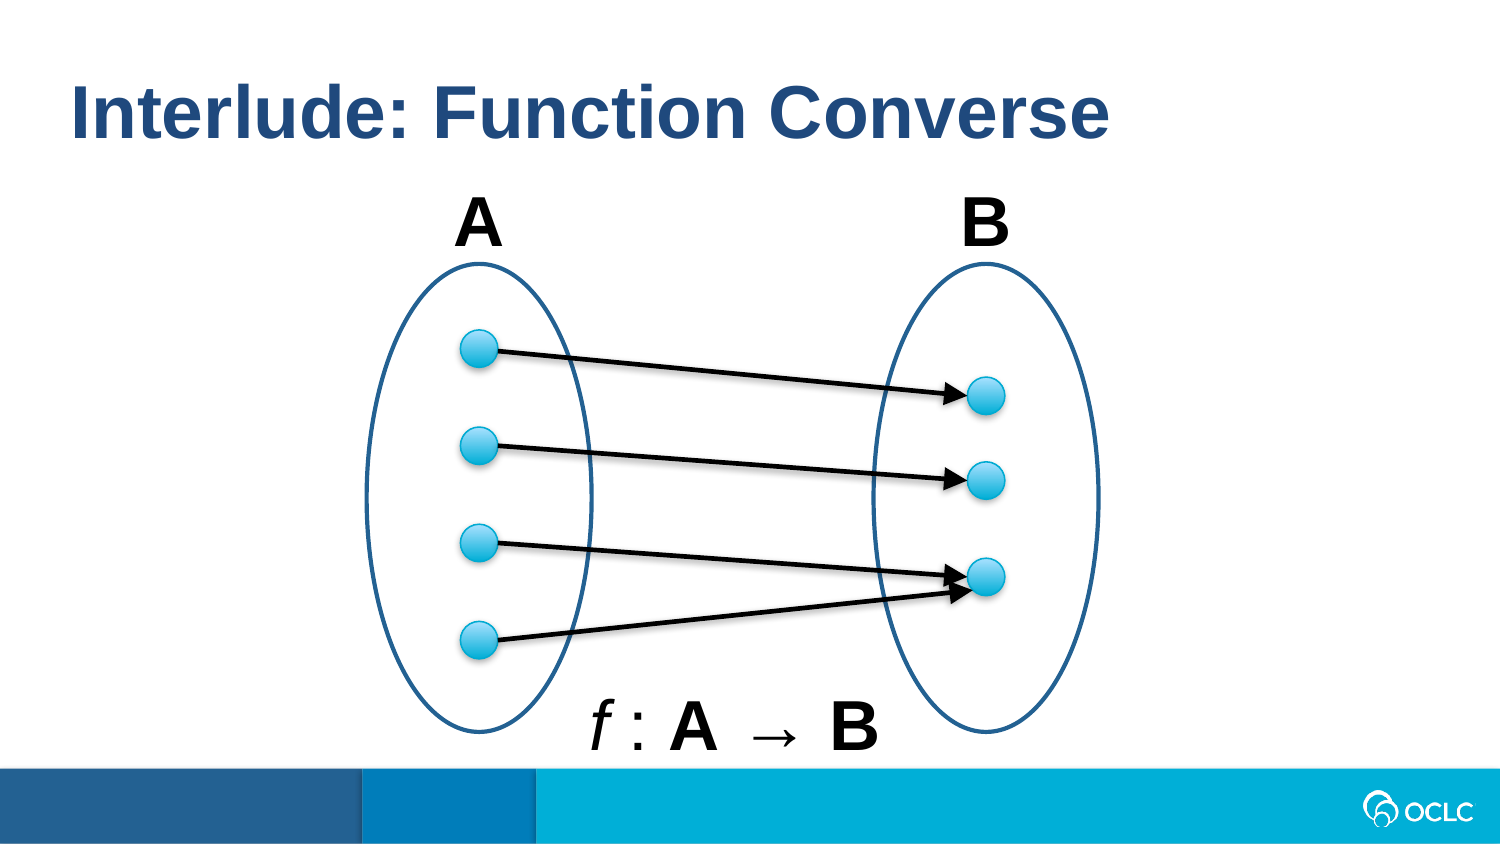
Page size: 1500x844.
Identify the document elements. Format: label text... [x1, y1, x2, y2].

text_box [497, 445, 968, 481]
text_box [459, 523, 499, 563]
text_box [497, 589, 973, 641]
text_box [459, 329, 499, 369]
text_box B [945, 168, 1027, 268]
text_box [968, 557, 1006, 597]
text_box [459, 620, 497, 660]
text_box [497, 350, 968, 397]
list Interlude: Function Converse [55, 56, 1441, 169]
text_box [871, 268, 1101, 735]
text_box [364, 268, 594, 735]
text_box A [438, 168, 520, 268]
text_box [968, 461, 1006, 501]
text_box [459, 426, 499, 466]
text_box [497, 542, 968, 578]
text_box f : A → B [574, 672, 896, 772]
text_box [968, 376, 1006, 416]
